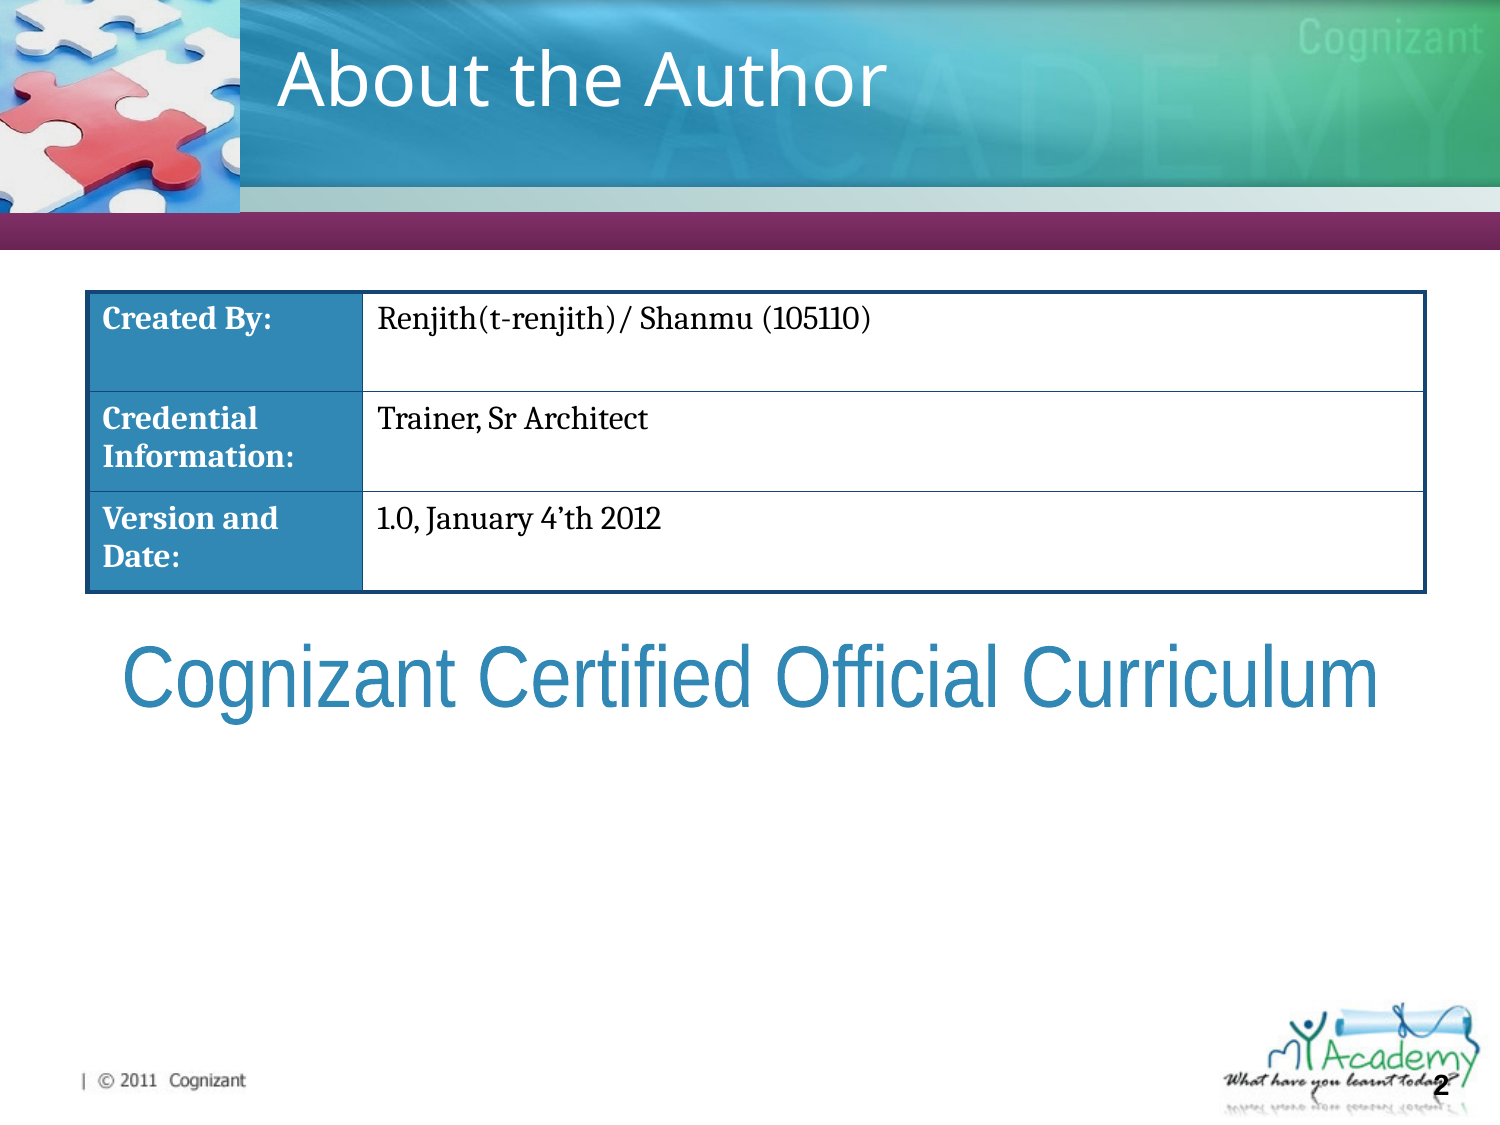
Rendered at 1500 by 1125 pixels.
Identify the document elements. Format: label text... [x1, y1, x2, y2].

table_cell Version and Date: [90, 492, 362, 590]
table_cell Credential Information: [90, 392, 362, 491]
table_cell 1.0, January 4’th 2012 [363, 492, 1423, 590]
slide_number 2 [1418, 1059, 1492, 1112]
picture [0, 0, 1500, 213]
title About the Author [262, 32, 1388, 121]
picture [0, 250, 1500, 1125]
table_header Renjith(t-renjith)/ Shanmu (105110) [363, 294, 1423, 391]
table_cell Trainer, Sr Architect [363, 392, 1423, 491]
table_header Created By: [90, 294, 362, 391]
